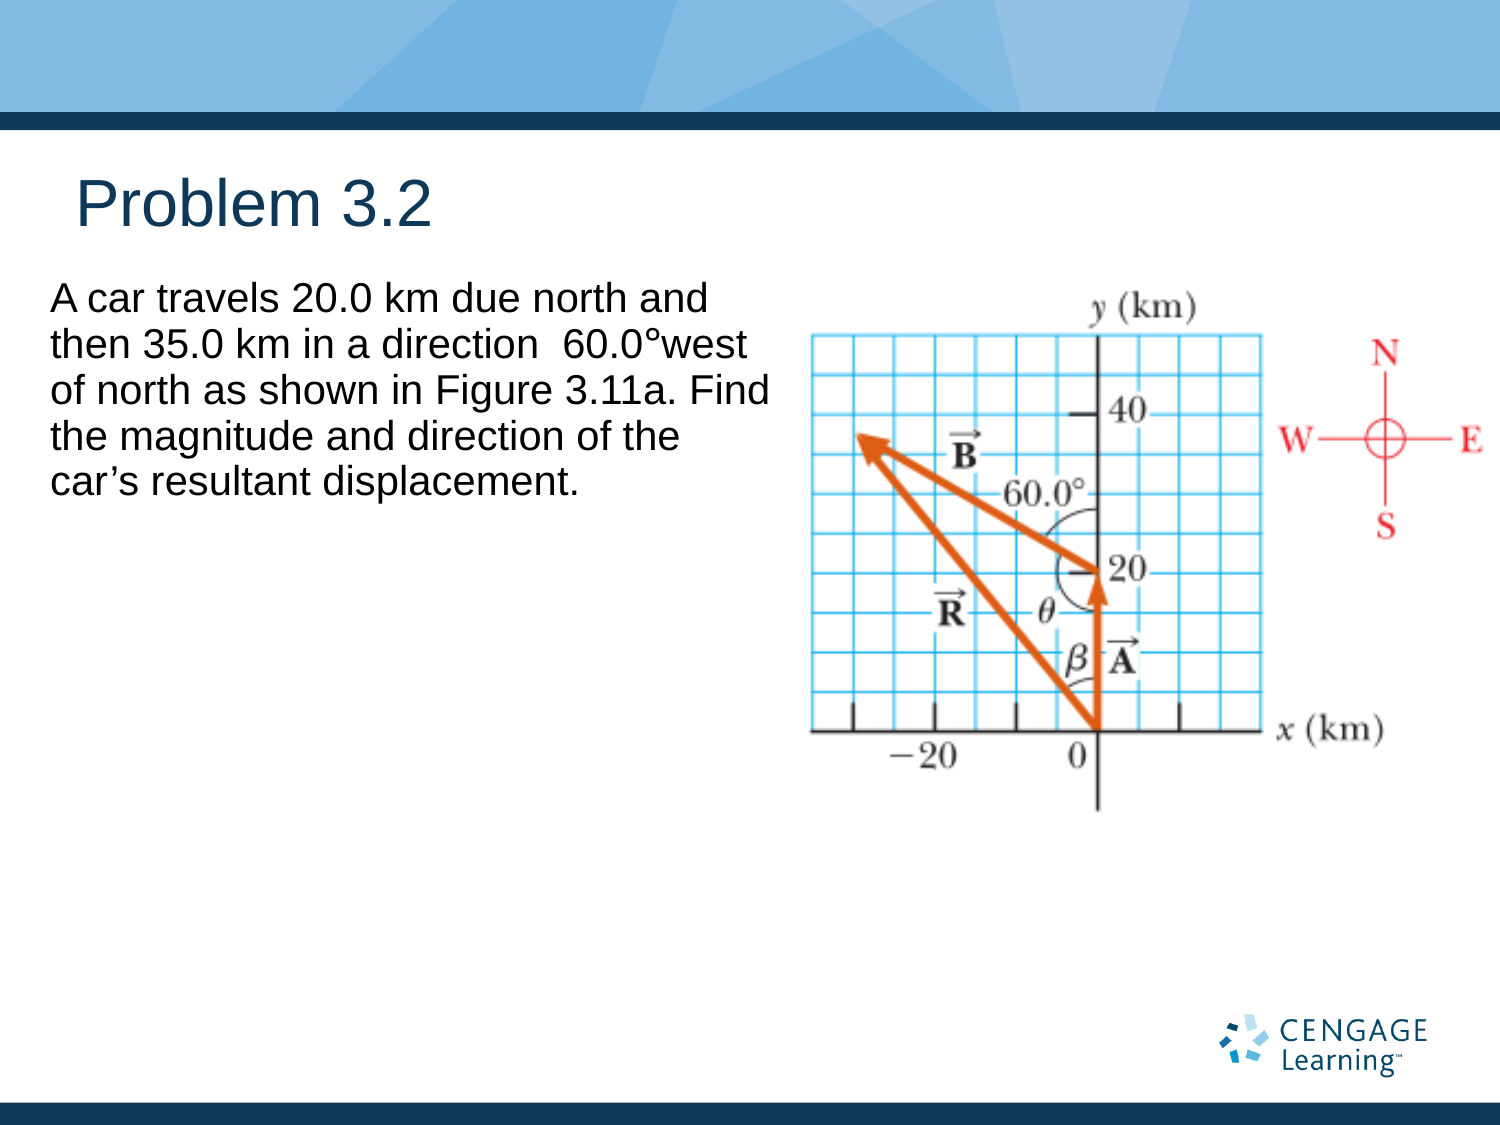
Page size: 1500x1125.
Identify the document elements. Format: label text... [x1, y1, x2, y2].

list A car travels 20.0 km due north and then 35.0 km in a direction 60.0°west of north as shown in Figure 3.11a. Find the magnitude and direction of the car’s resultant displacement. [50, 275, 775, 1013]
picture [1195, 990, 1450, 1101]
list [793, 274, 1488, 820]
title Problem 3.2 [75, 149, 1425, 250]
picture [0, 0, 1500, 112]
